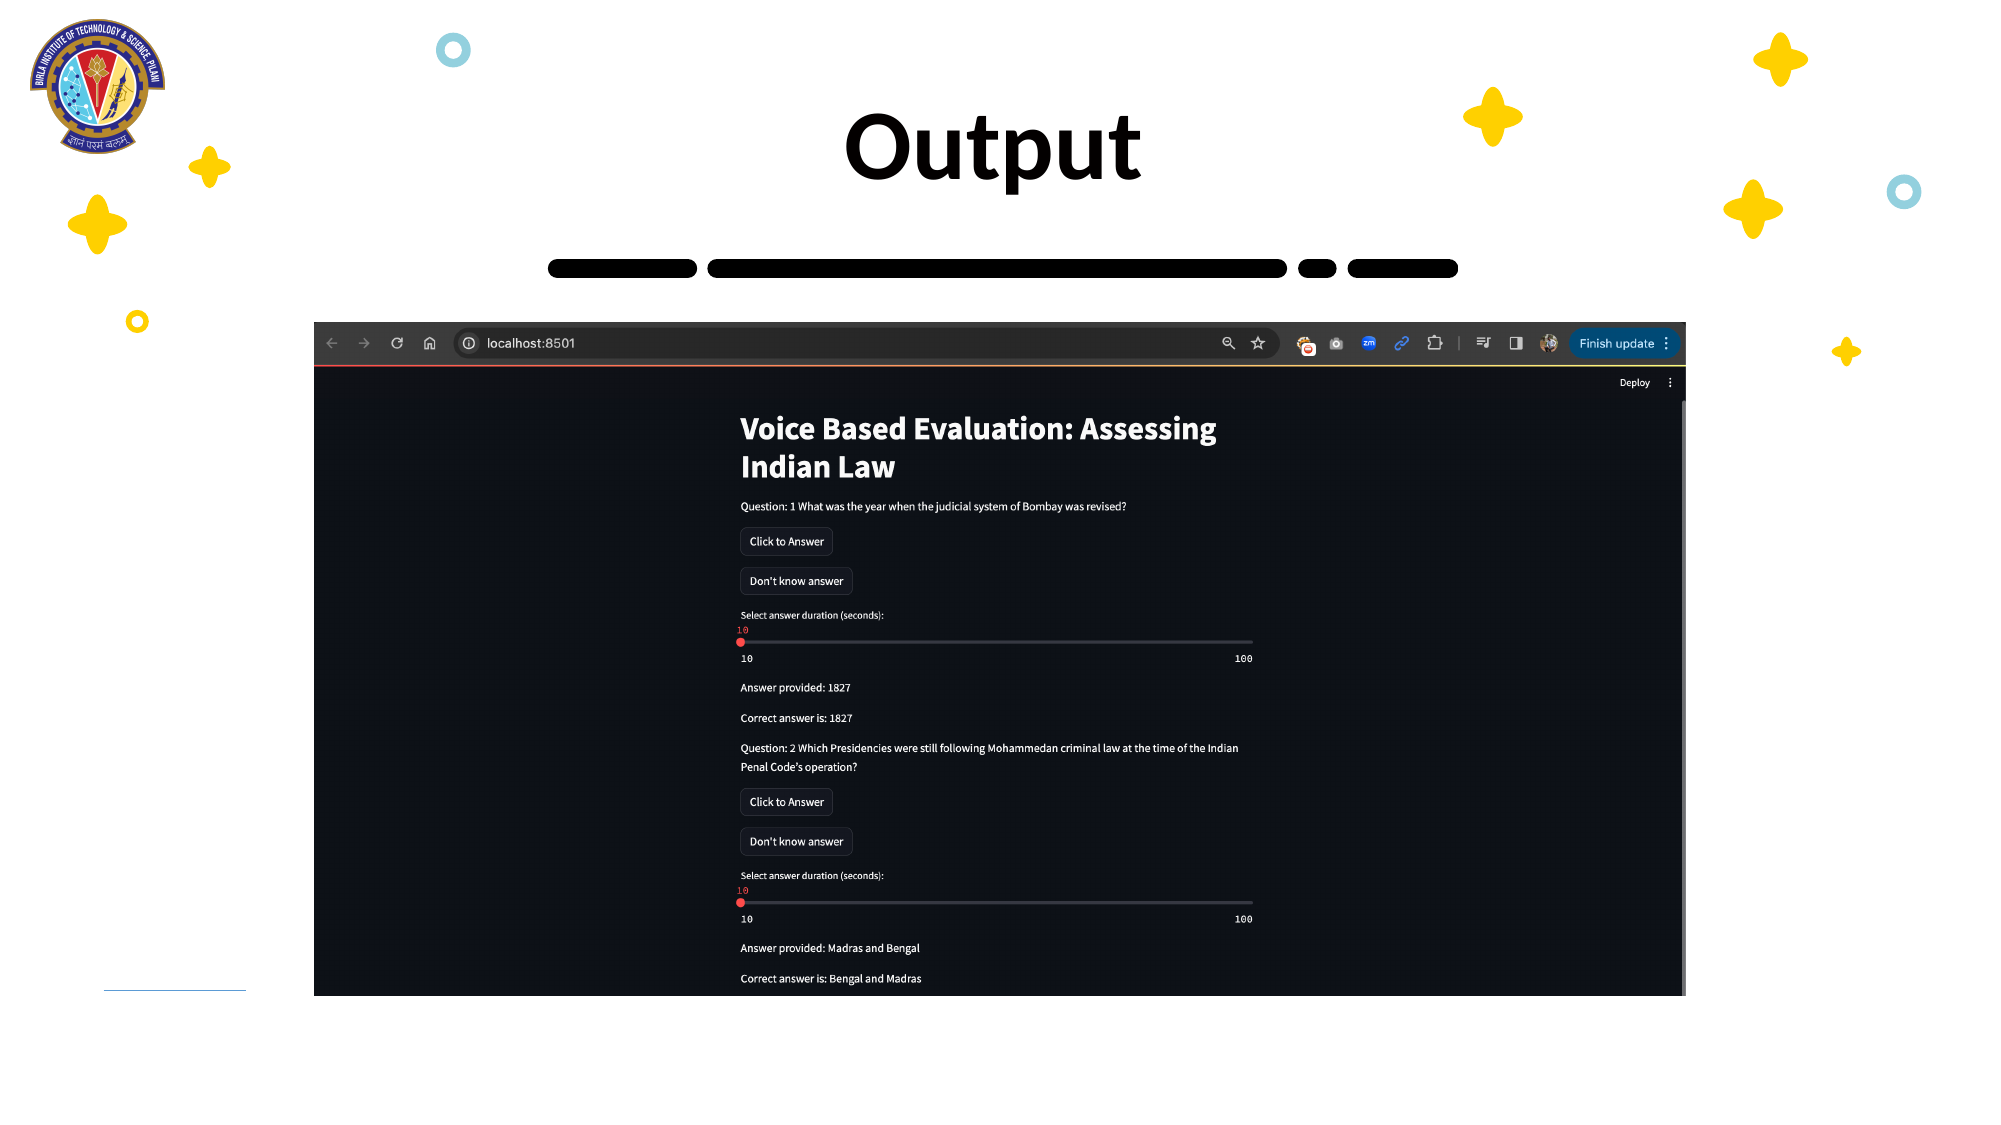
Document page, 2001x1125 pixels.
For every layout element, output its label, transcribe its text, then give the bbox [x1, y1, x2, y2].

picture [30, 0, 1925, 996]
text_box Output [829, 71, 1159, 207]
